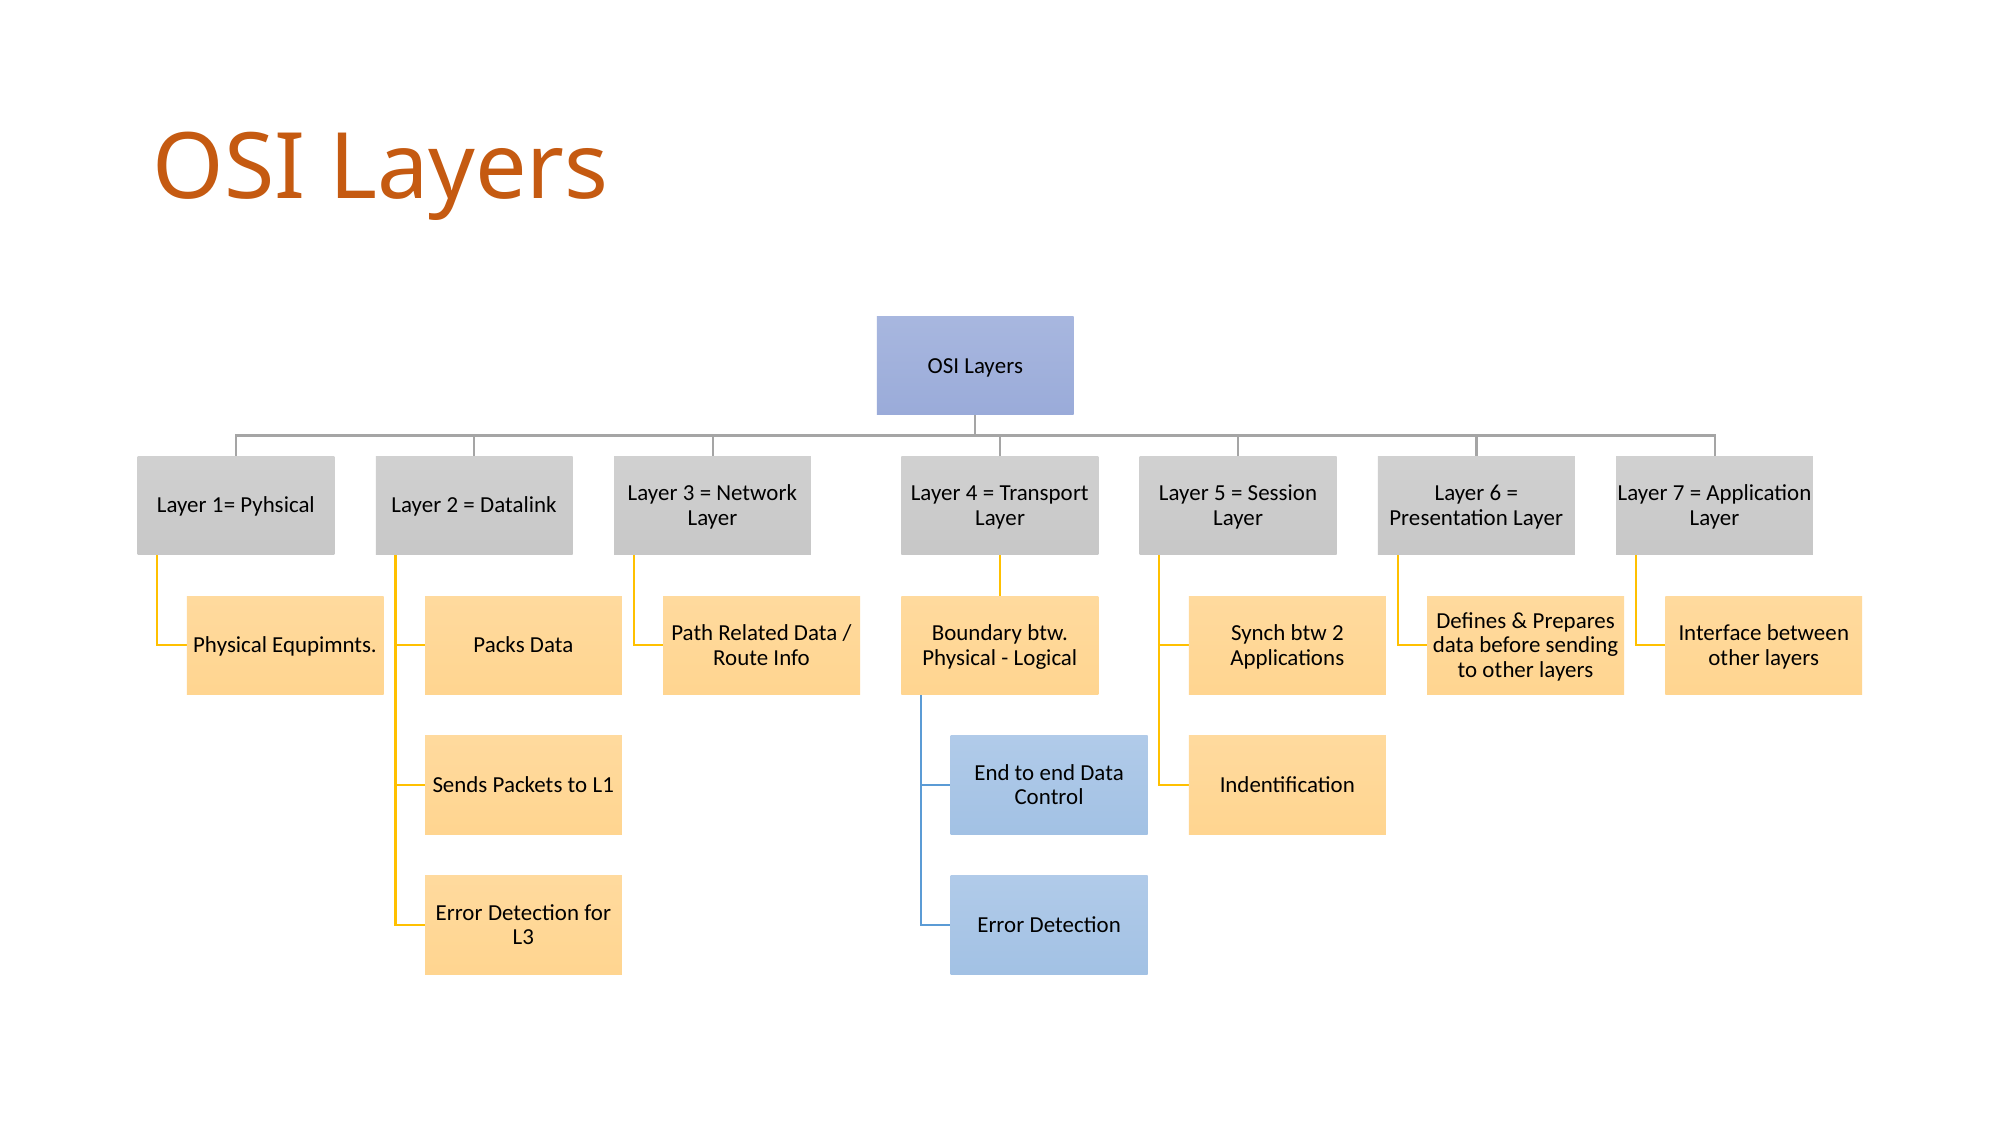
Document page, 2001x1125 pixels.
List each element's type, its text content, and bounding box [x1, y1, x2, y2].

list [137, 277, 1863, 1014]
title OSI Layers [137, 59, 1863, 277]
